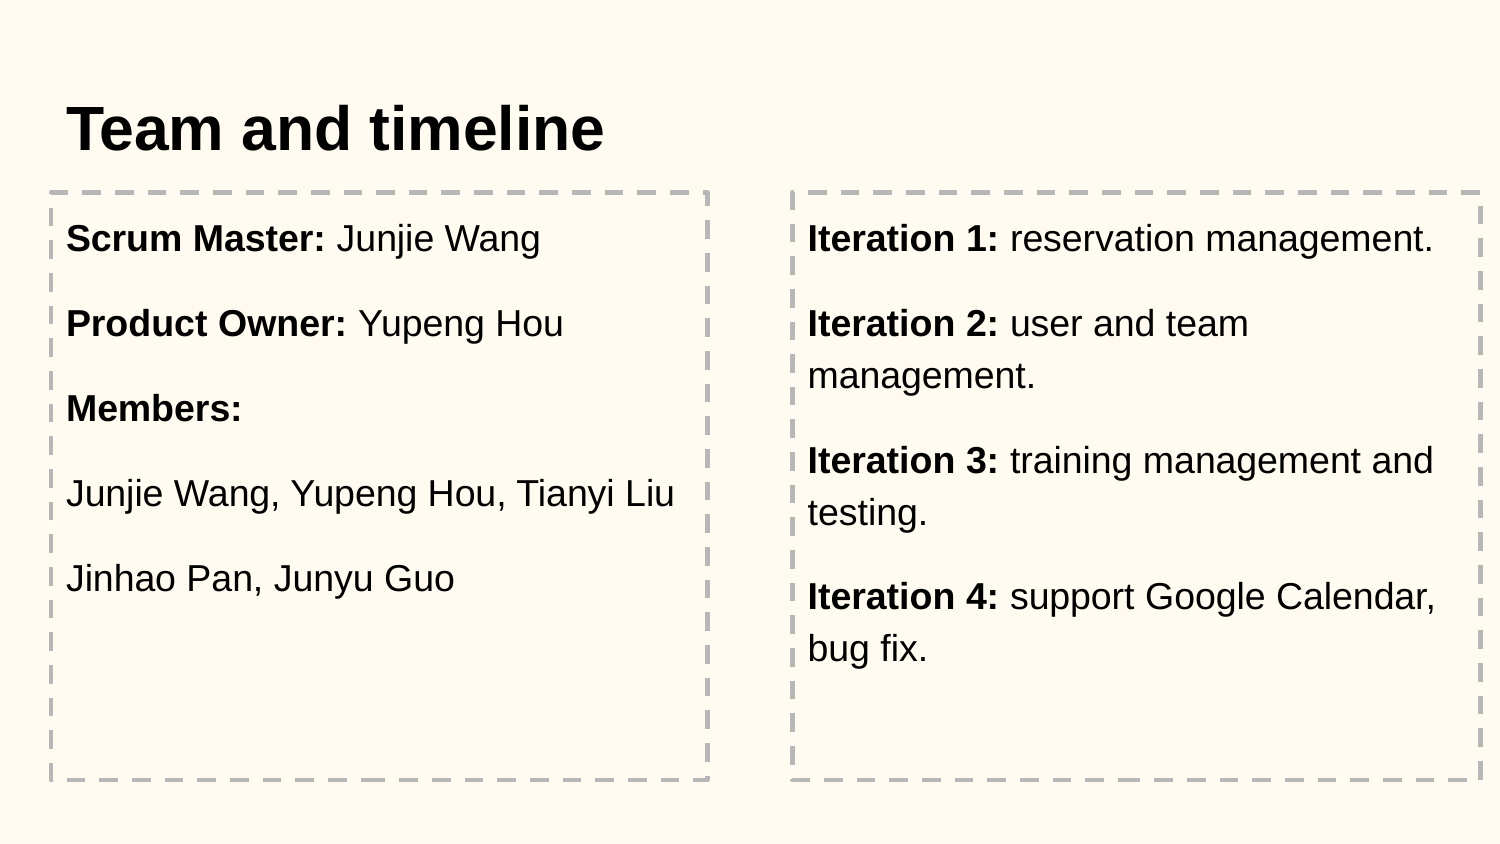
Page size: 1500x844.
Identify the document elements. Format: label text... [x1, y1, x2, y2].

list Scrum Master: Junjie Wang Product Owner: Yupeng Hou Members: Junjie Wang, Yupeng Hou, Tianyi Liu Jinhao Pan, Junyu Guo [51, 192, 708, 781]
title Team and timeline [51, 72, 1449, 174]
list Iteration 1: reservation management. Iteration 2: user and team management. Iteration 3: training management and testing. Iteration 4: support Google Calendar, bug fix. [792, 192, 1481, 781]
